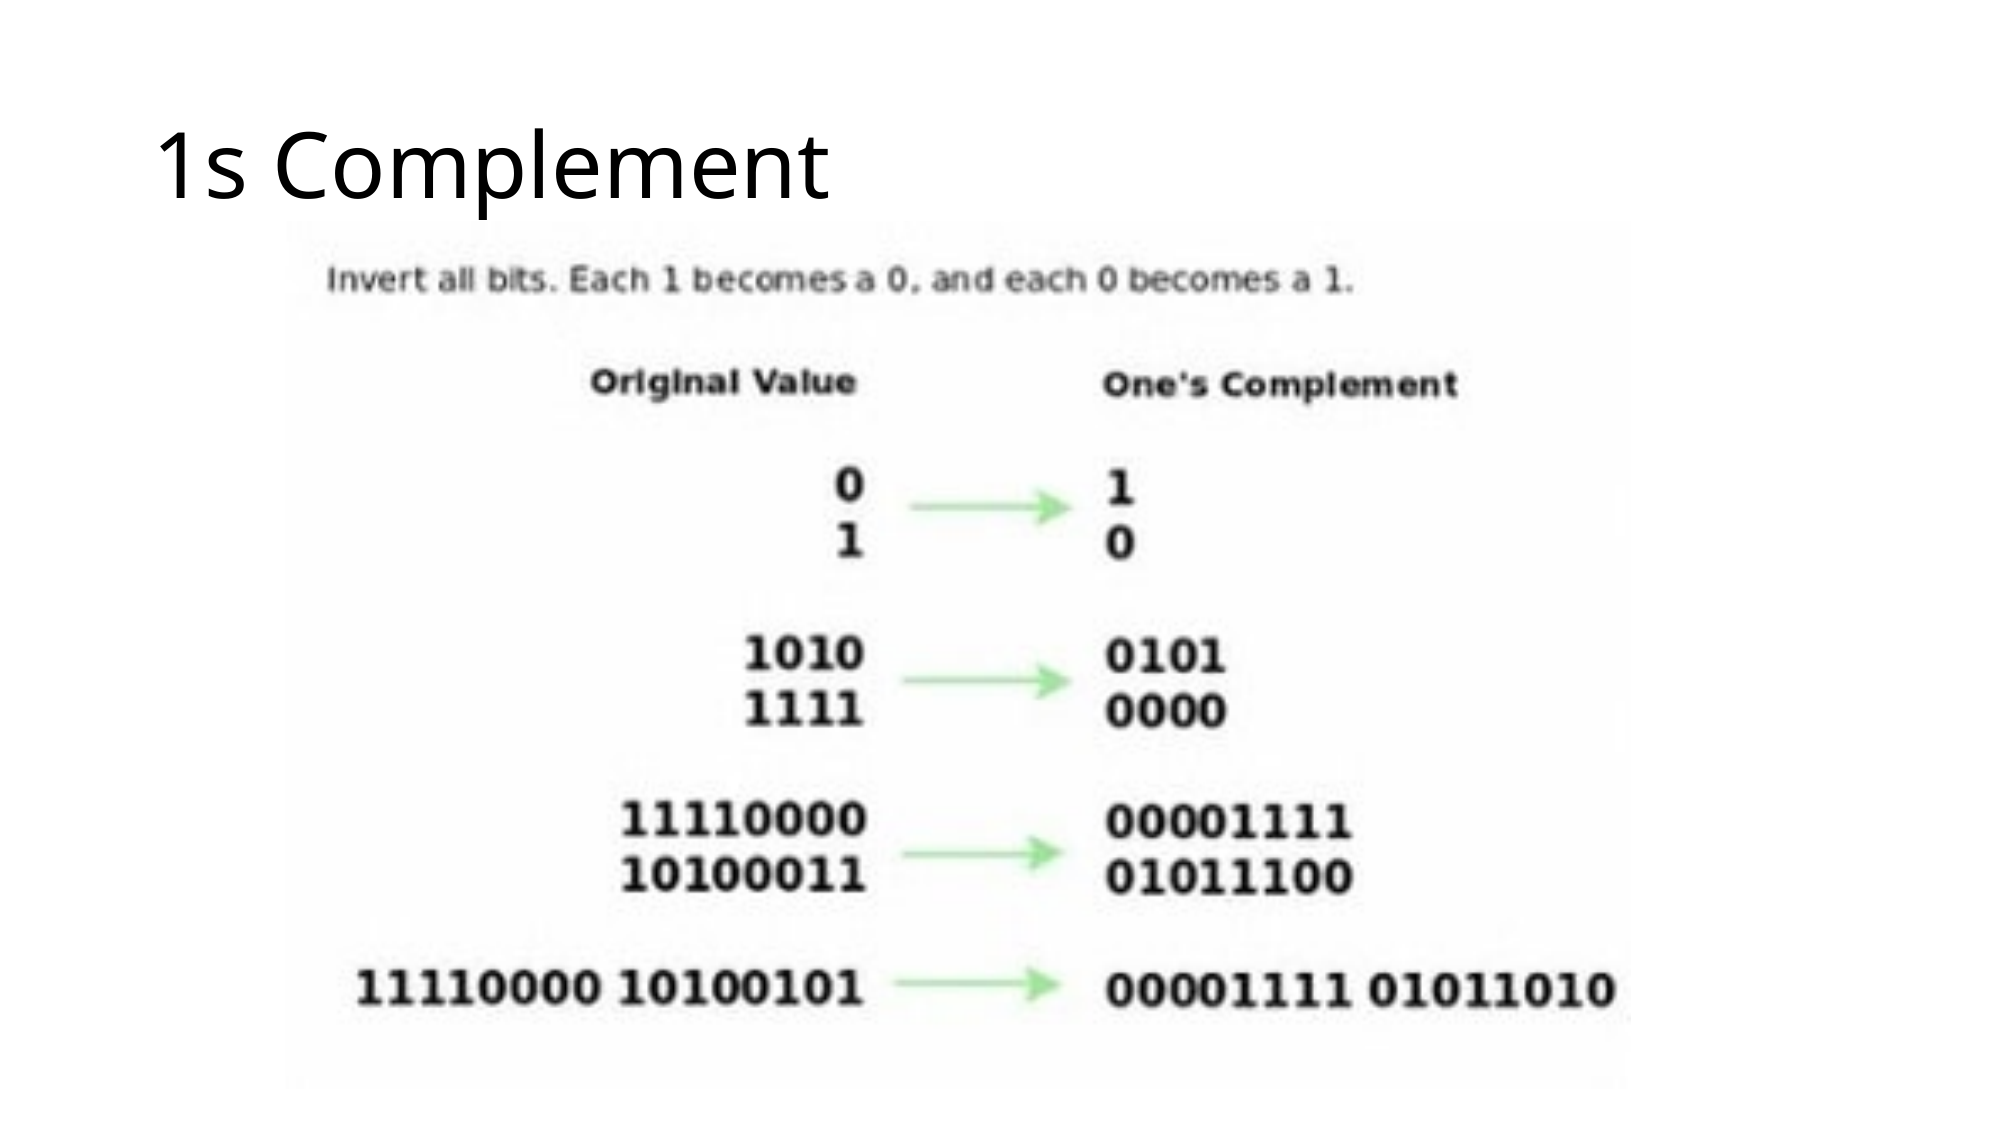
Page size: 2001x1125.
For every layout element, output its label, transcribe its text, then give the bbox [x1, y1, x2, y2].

picture [285, 221, 1631, 1089]
title 1s Complement [137, 59, 1863, 278]
